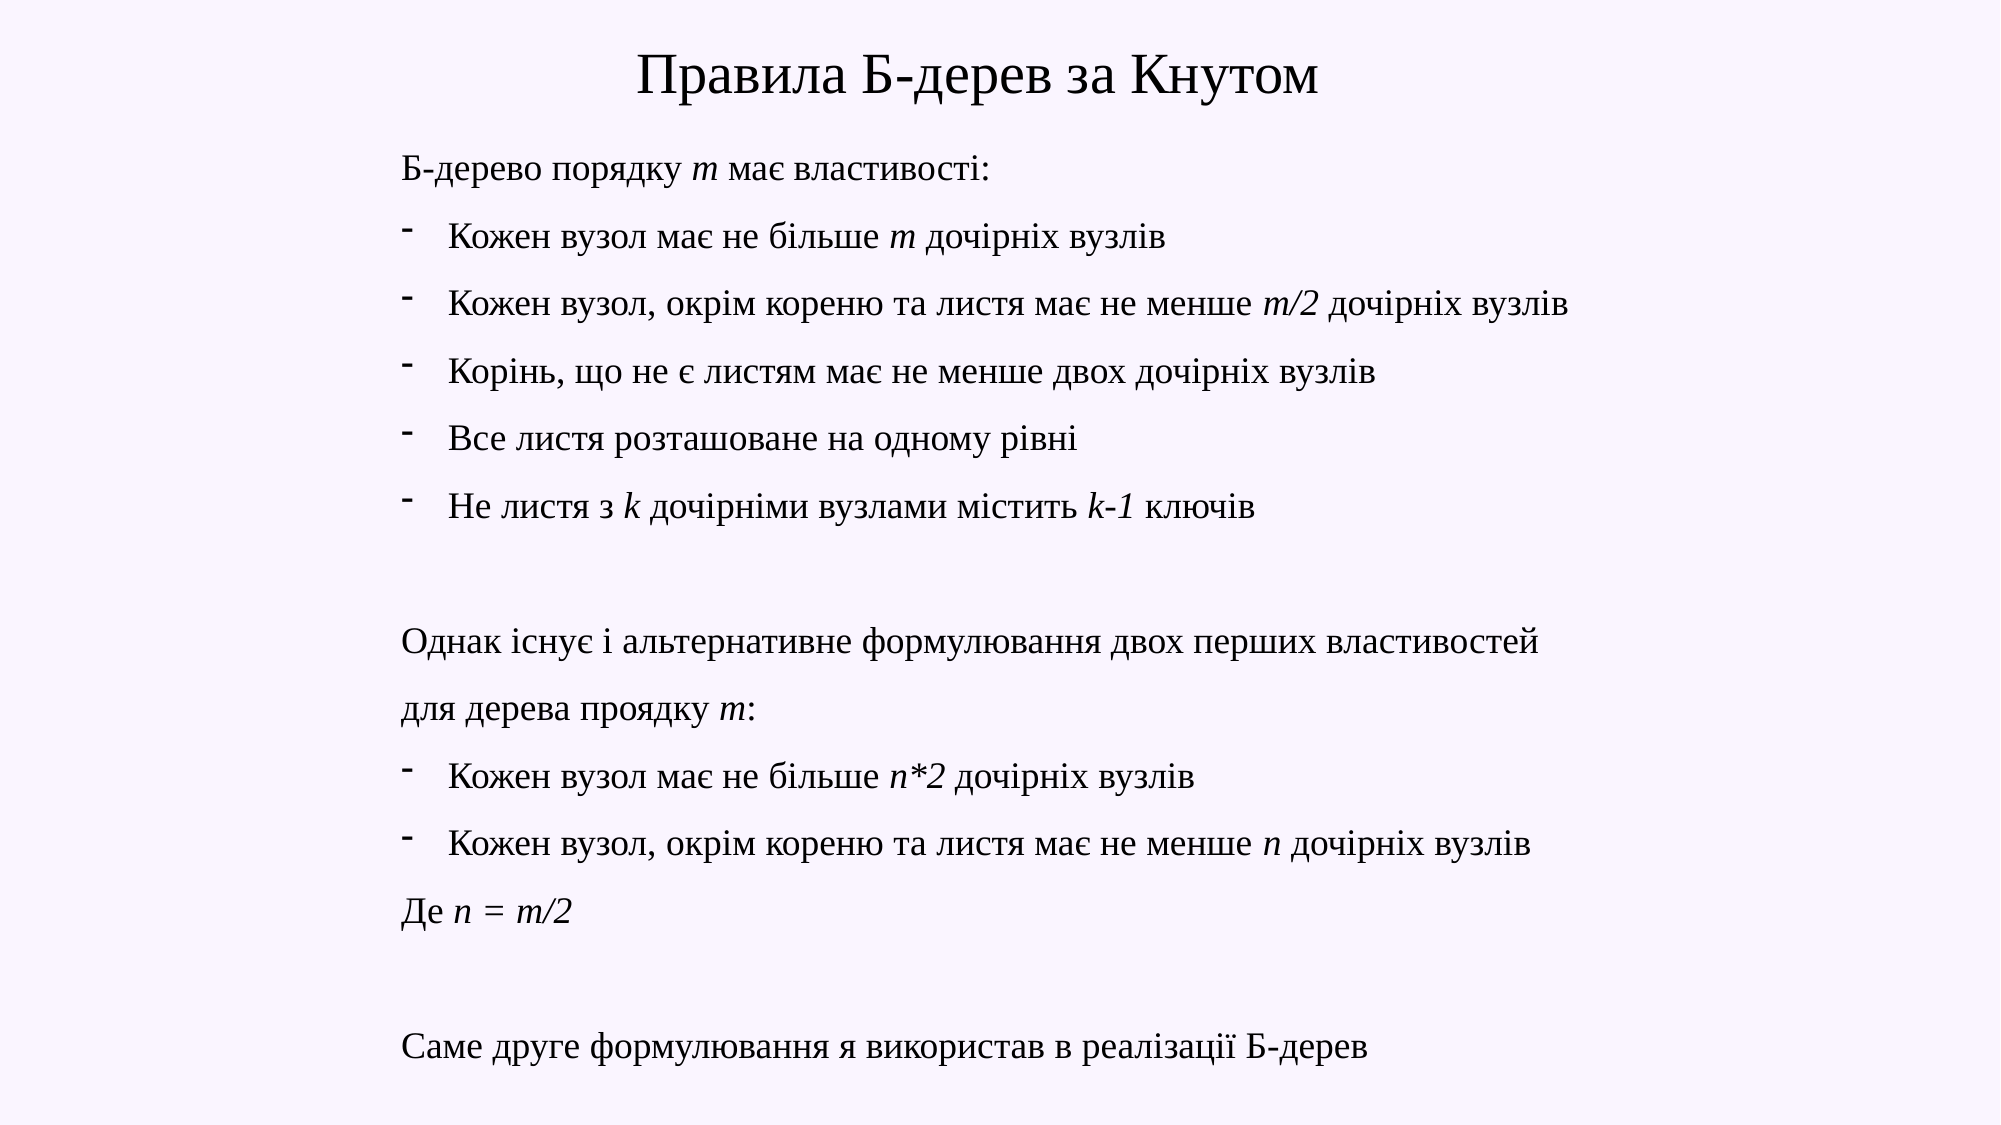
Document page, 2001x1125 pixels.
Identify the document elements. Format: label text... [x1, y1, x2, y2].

text_box Правила Б-дерев за Кнутом [621, 27, 1335, 113]
text_box Б-дерево порядку m має властивості: Кожен вузол має не більше m дочірніх вузлів Кожен вузол, окрім кореню та листя має не менше m/2 дочірніх вузлів Корінь, що не є листям має не менше двох дочірніх вузлів Все листя розташоване на одному рівні Не листя з k дочірніми вузлами містить k-1 ключів Однак існує і альтернативне формулювання двох перших властивостей для дерева проядку m: Кожен вузол має не більше n*2 дочірніх вузлів Кожен вузол, окрім кореню та листя має не менше n дочірніх вузлів Де n = m/2 Саме друге формулювання я використав в реалізації Б-дерев [386, 113, 1614, 1073]
